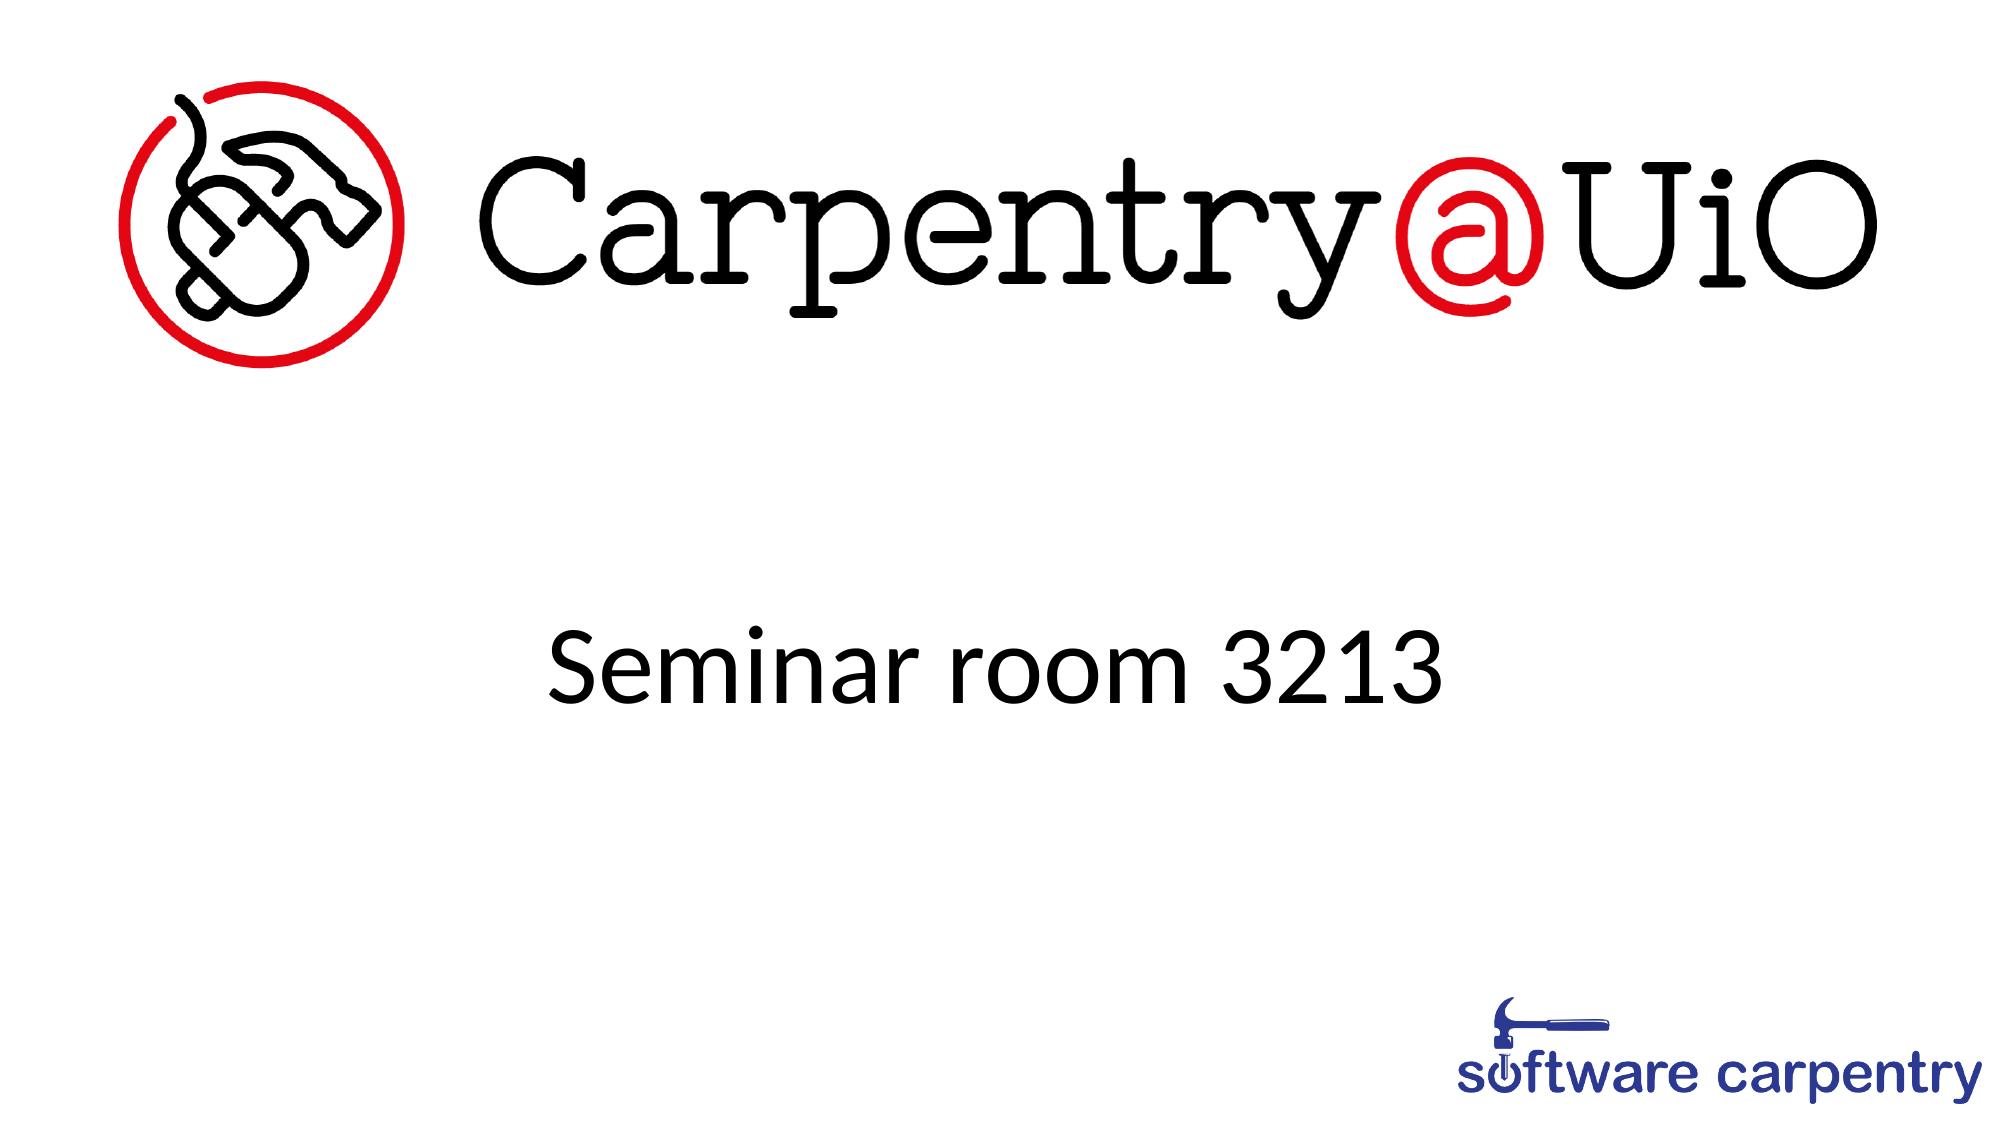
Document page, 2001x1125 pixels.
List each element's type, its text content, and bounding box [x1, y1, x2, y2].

picture [116, 78, 1878, 371]
text_box Seminar room 3213 [531, 583, 1462, 734]
picture [1458, 997, 1982, 1104]
